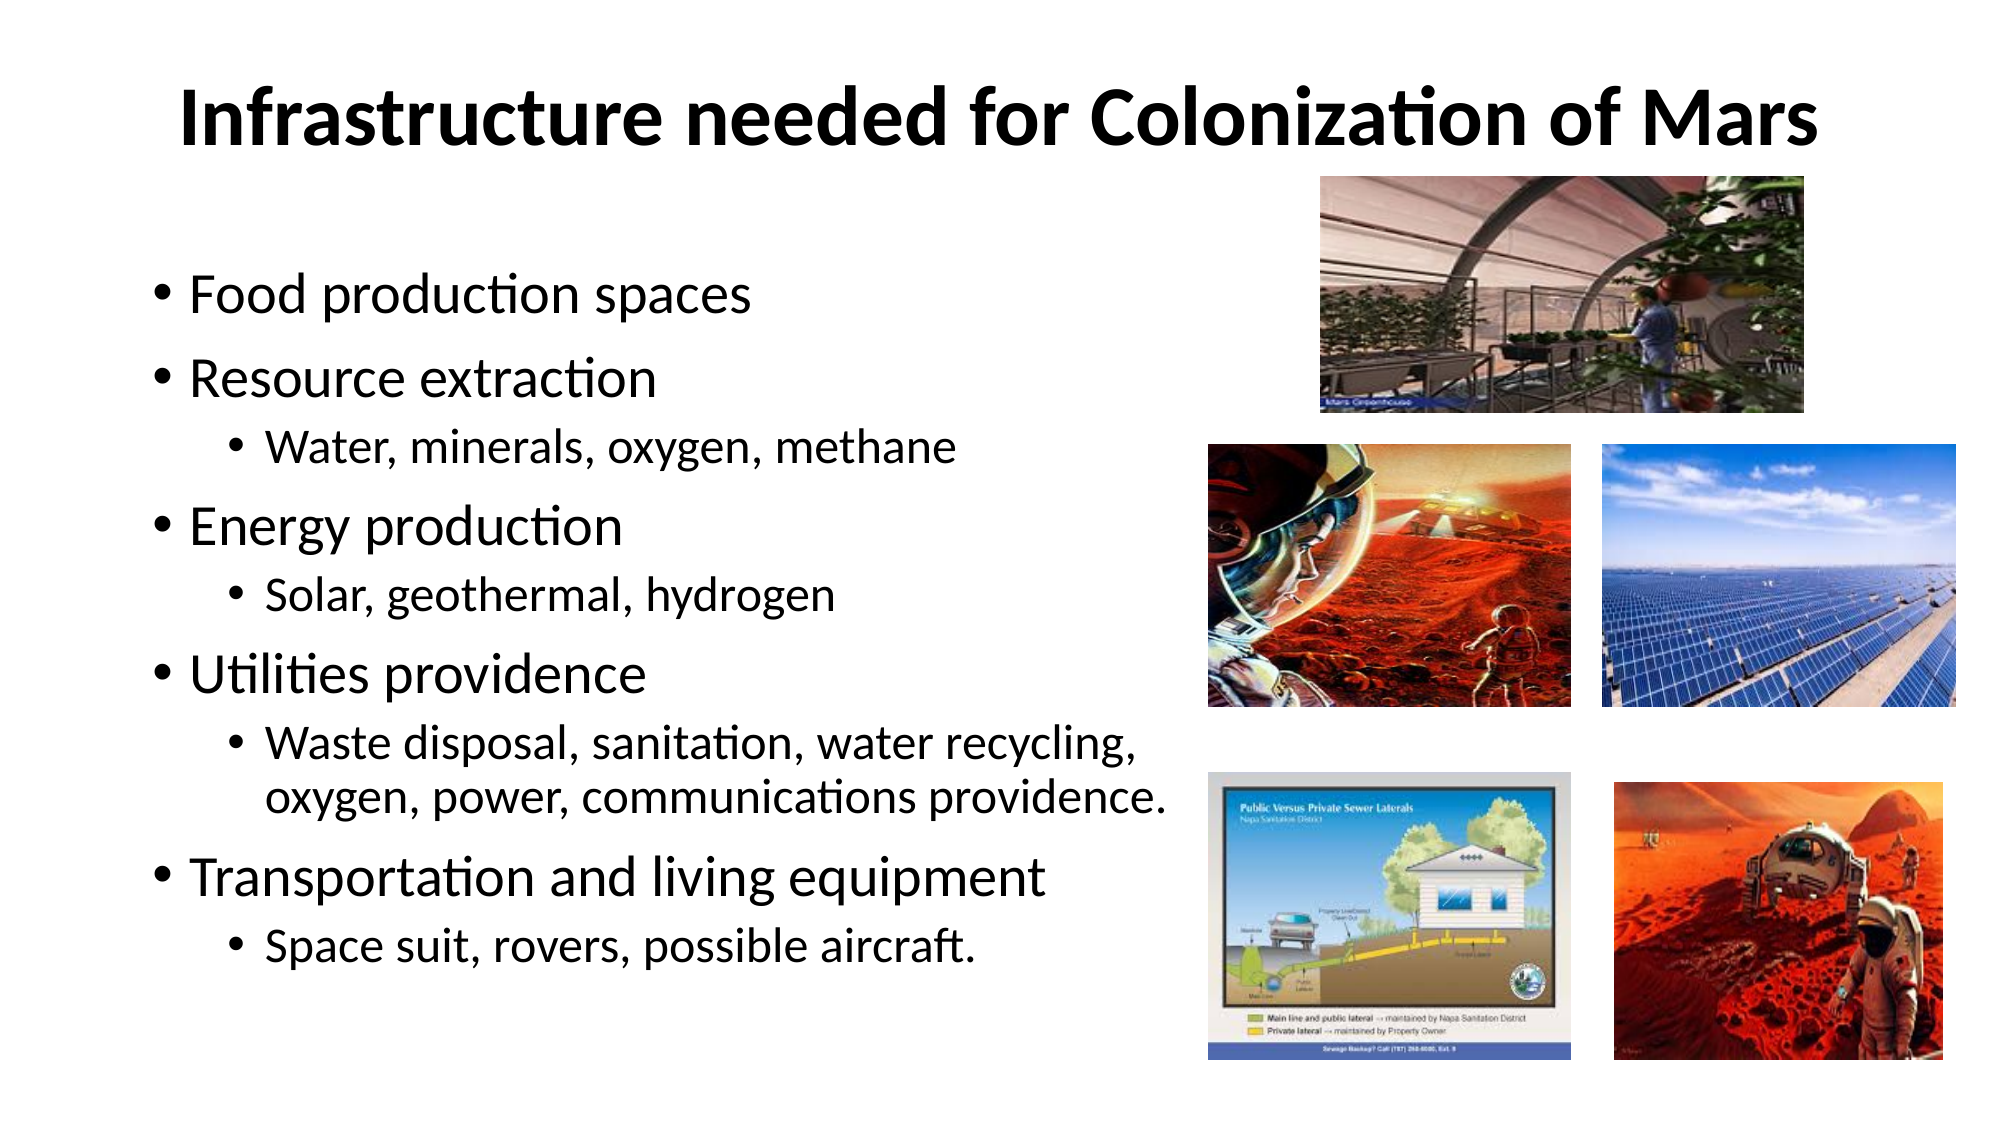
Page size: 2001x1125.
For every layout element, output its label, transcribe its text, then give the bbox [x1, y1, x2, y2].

picture [1614, 782, 1943, 1060]
picture [1208, 444, 1571, 708]
picture [1208, 772, 1571, 1060]
picture [1319, 176, 1804, 413]
list Food production spaces Resource extraction Water, minerals, oxygen, methane Energy production Solar, geothermal, hydrogen Utilities providence Waste disposal, sanitation, water recycling, oxygen, power, communications providence. Transportation and living equipment Space suit, rovers, possible aircraft. [137, 255, 1209, 1014]
picture [1602, 444, 1956, 708]
title Infrastructure needed for Colonization of Mars [137, 59, 1863, 177]
